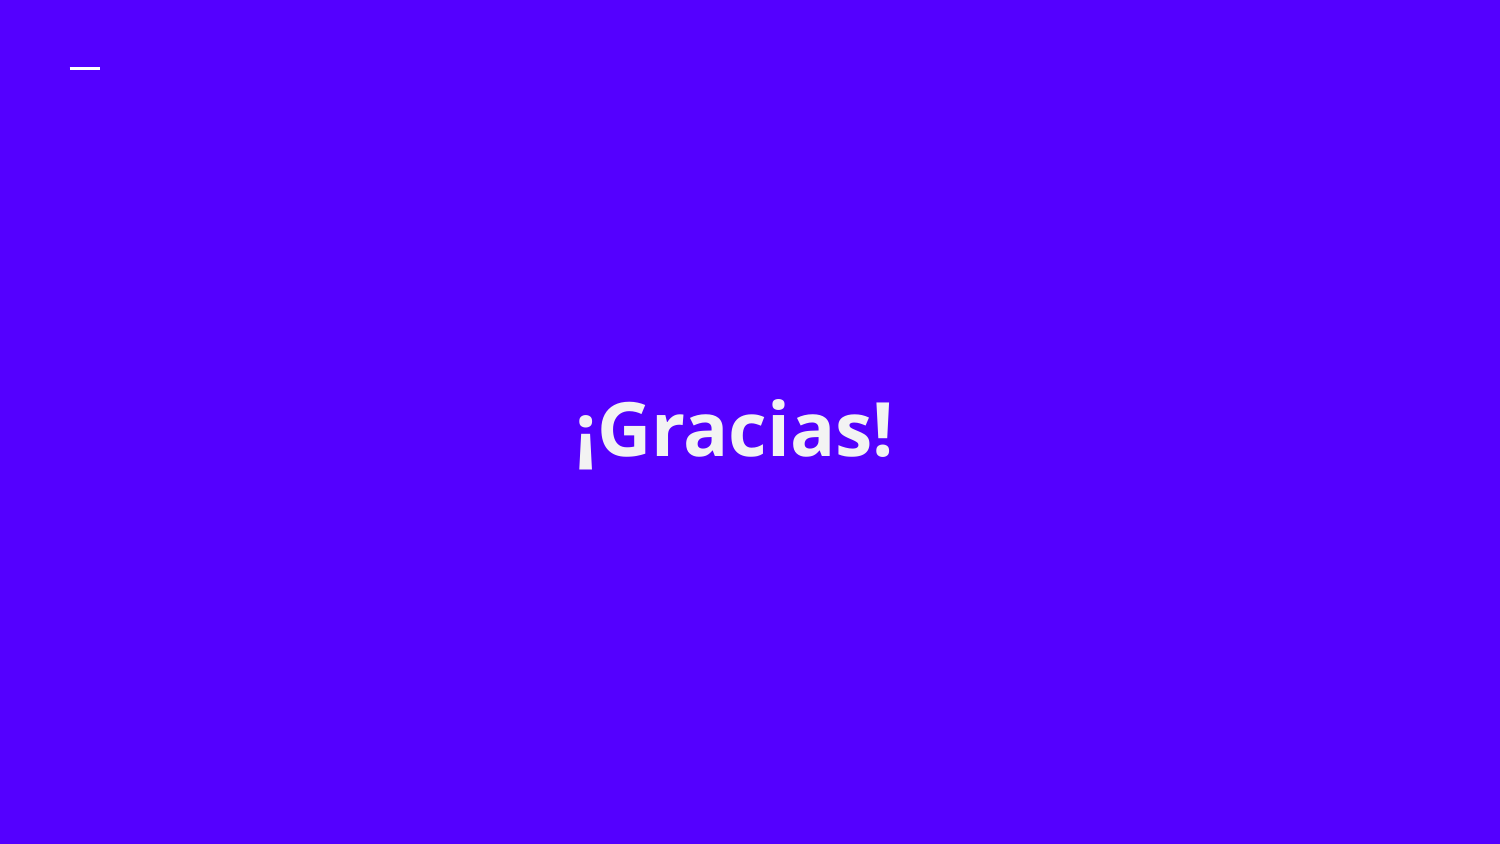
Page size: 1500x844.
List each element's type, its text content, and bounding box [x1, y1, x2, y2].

title ¡Gracias! [560, 366, 919, 477]
